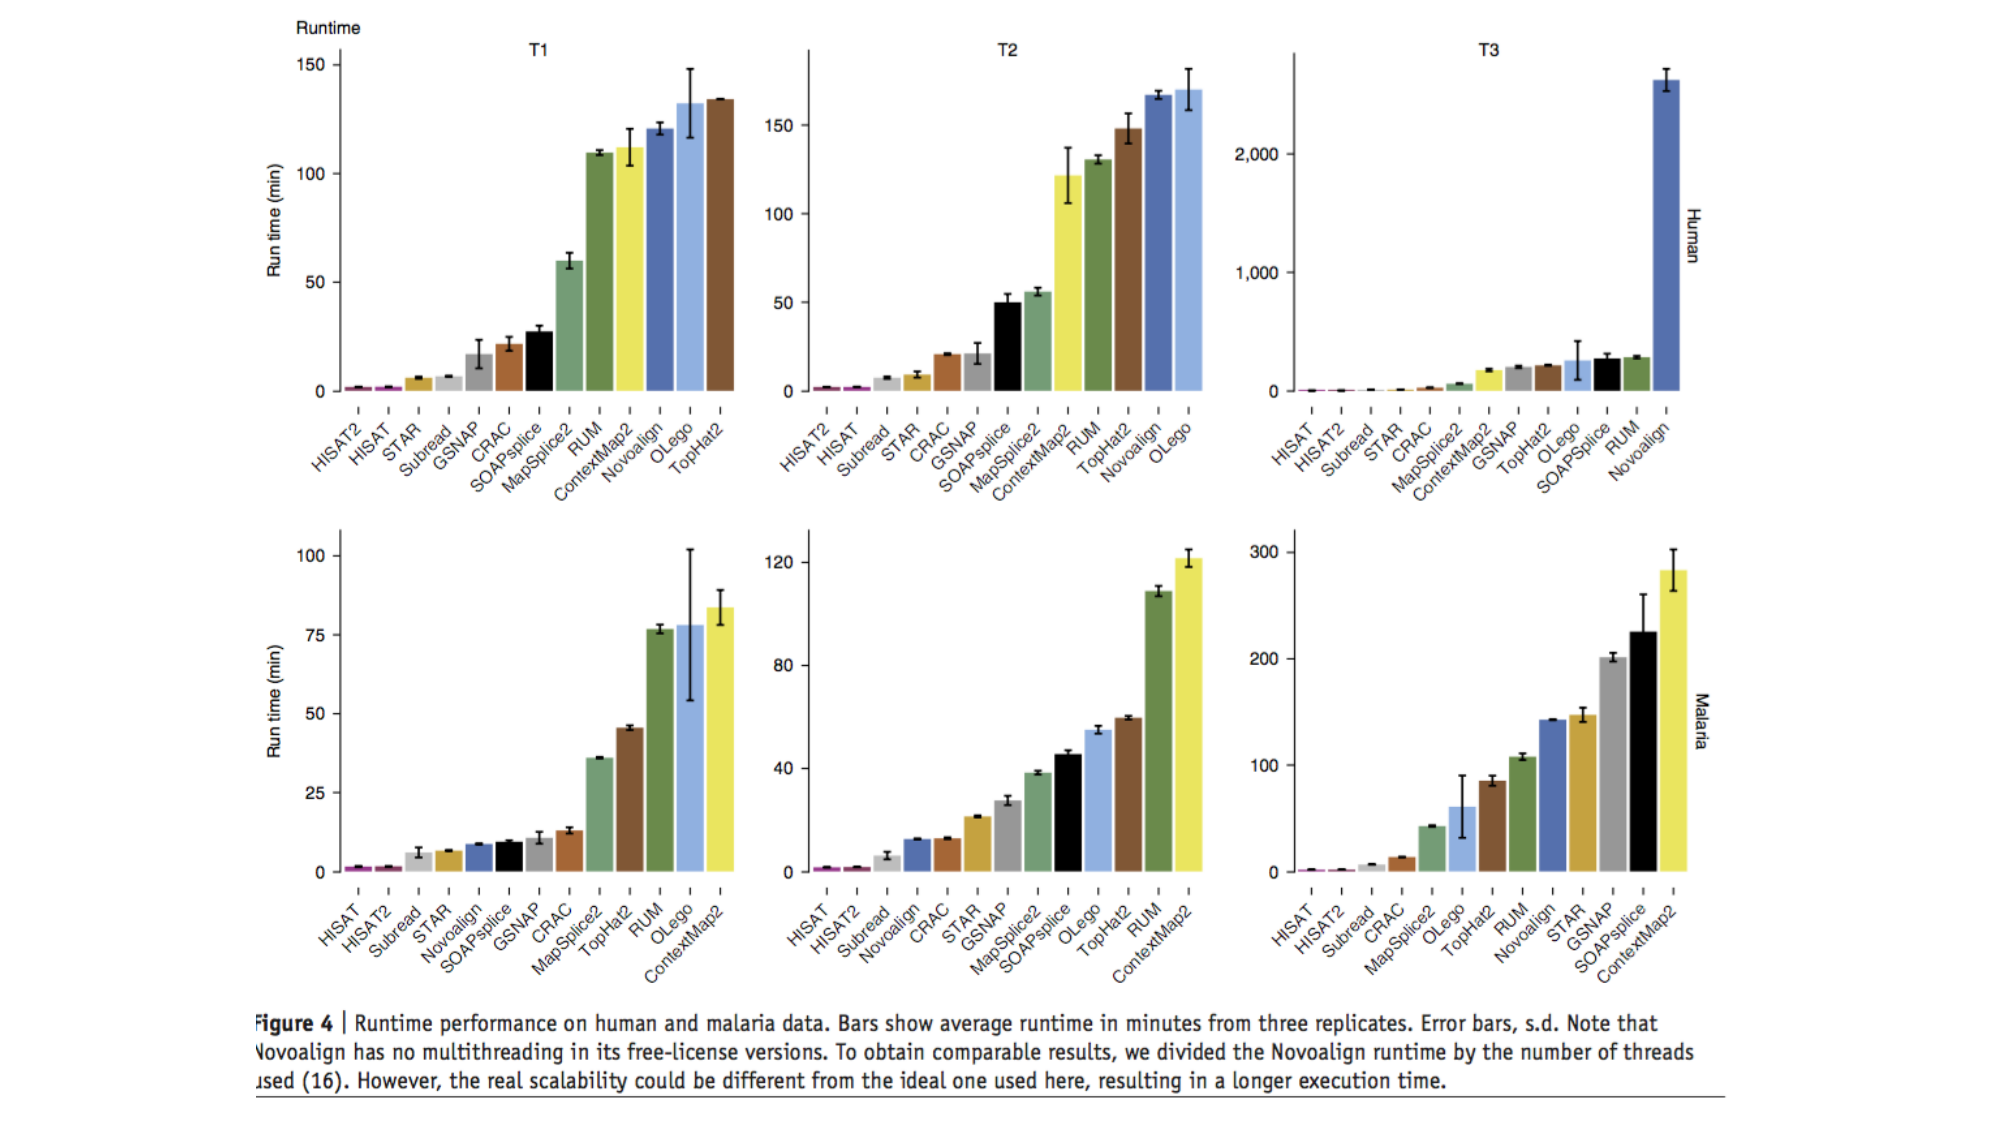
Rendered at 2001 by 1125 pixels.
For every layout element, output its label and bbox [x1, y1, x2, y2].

picture [256, 0, 1741, 1125]
